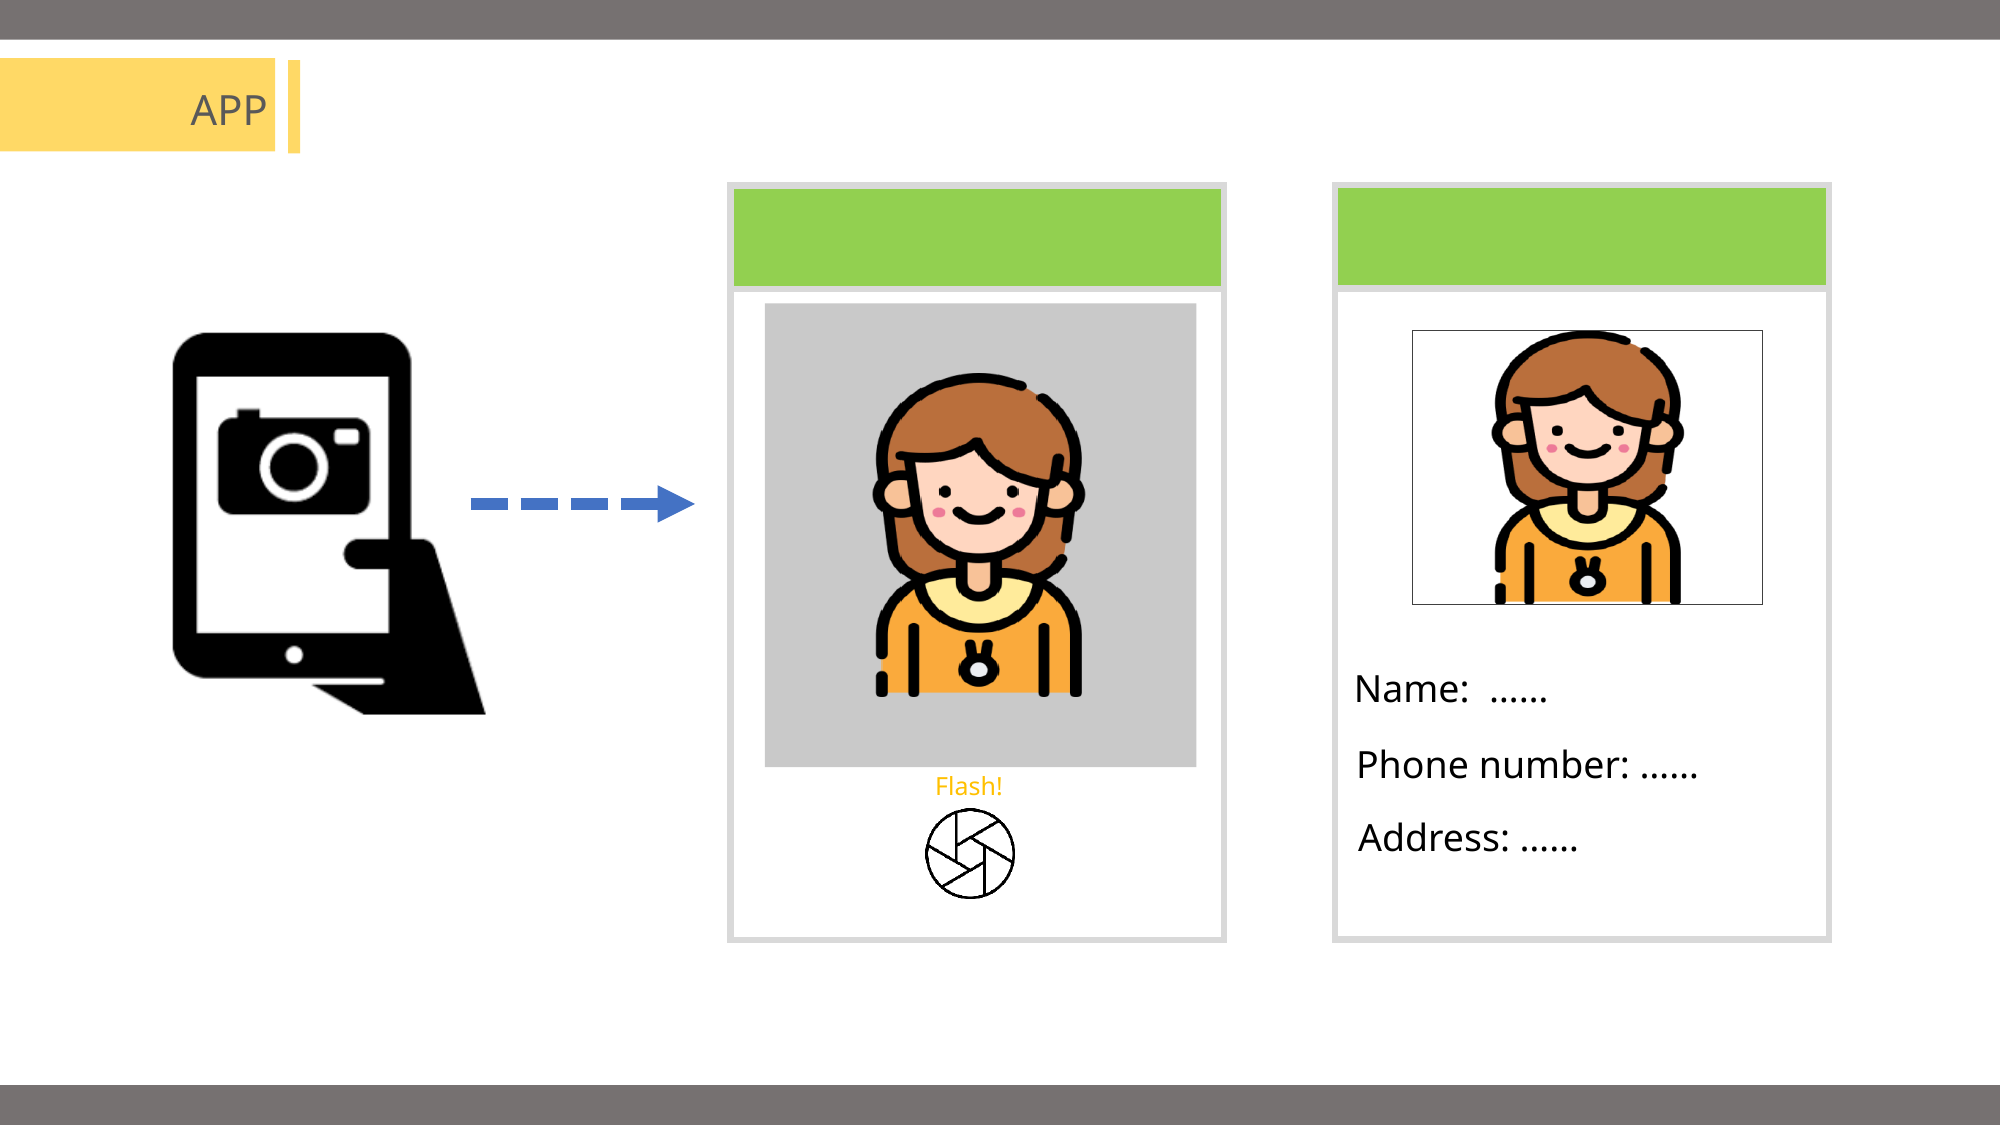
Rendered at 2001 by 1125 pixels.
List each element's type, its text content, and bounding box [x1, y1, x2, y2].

text_box APP [75, 76, 283, 142]
picture [170, 330, 489, 718]
text_box [287, 59, 301, 154]
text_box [730, 185, 1225, 940]
text_box [0, 0, 2000, 41]
picture [1412, 330, 1763, 605]
picture [925, 808, 1015, 899]
text_box [0, 1084, 2000, 1125]
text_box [764, 303, 1197, 768]
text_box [1335, 184, 1830, 940]
text_box [0, 57, 276, 153]
